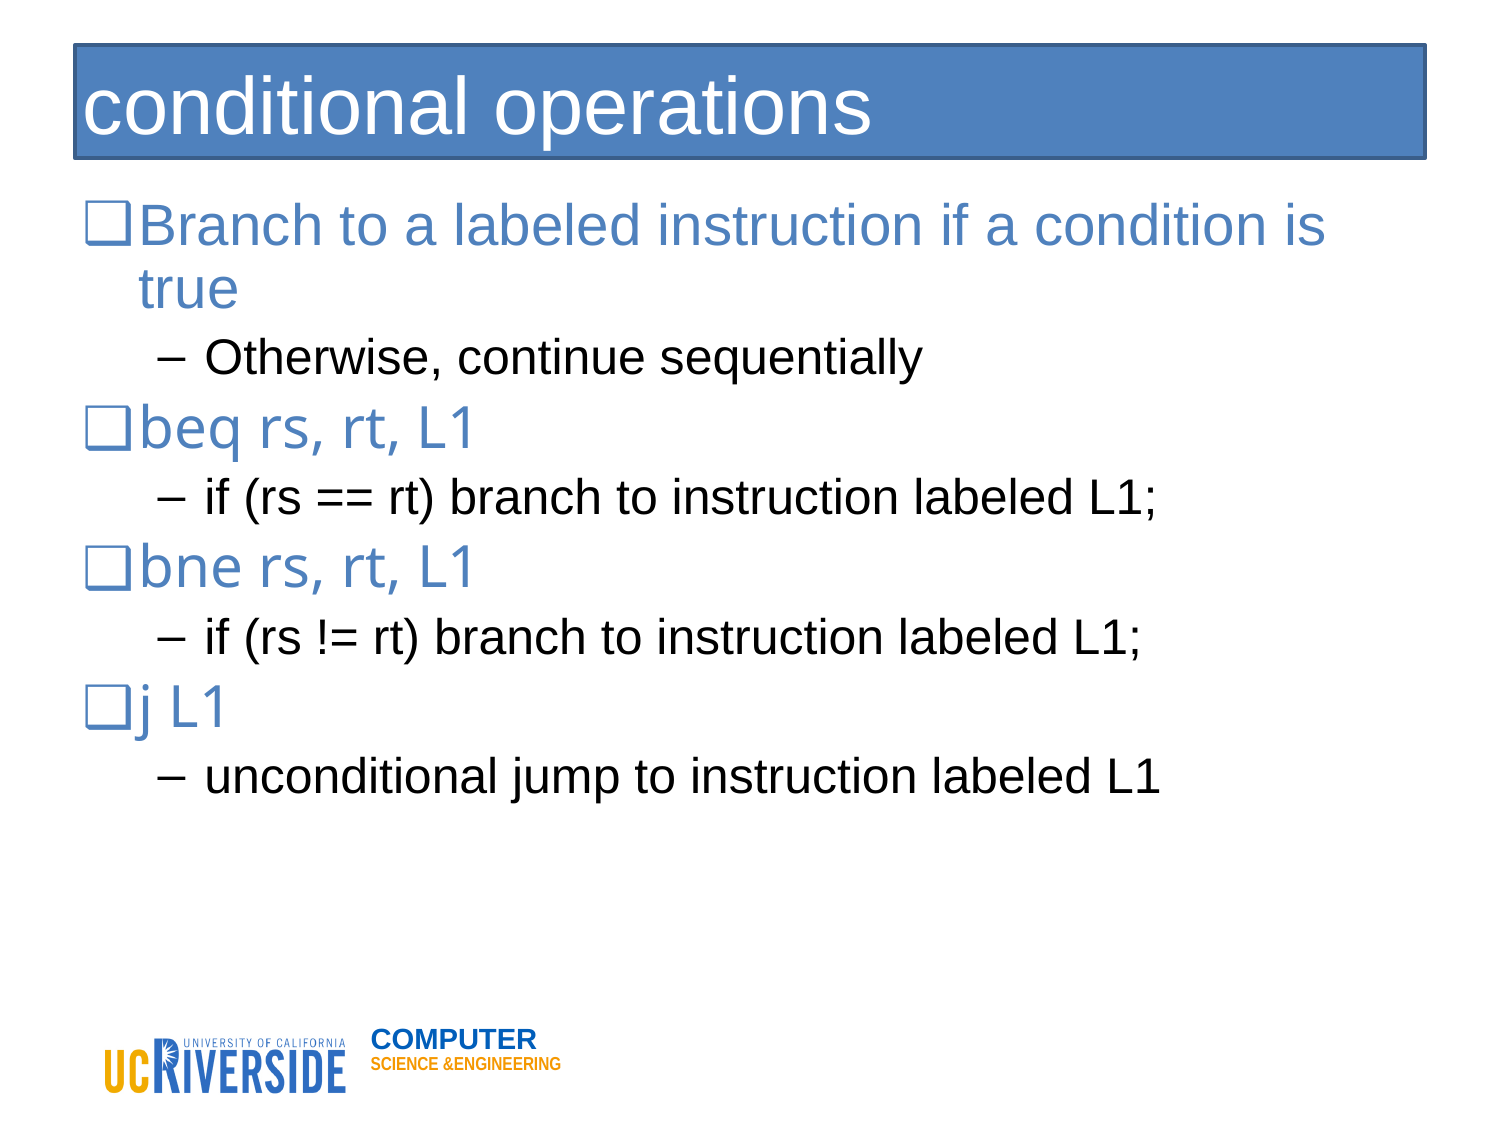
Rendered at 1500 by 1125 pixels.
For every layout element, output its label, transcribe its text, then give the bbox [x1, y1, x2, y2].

title conditional operations [73, 43, 1427, 160]
picture [95, 1017, 364, 1109]
list Branch to a labeled instruction if a condition is true Otherwise, continue sequentially beq rs, rt, L1 if (rs == rt) branch to instruction labeled L1; bne rs, rt, L1 if (rs != rt) branch to instruction labeled L1; j L1 unconditional jump to instruction labeled L1 [75, 187, 1425, 1005]
